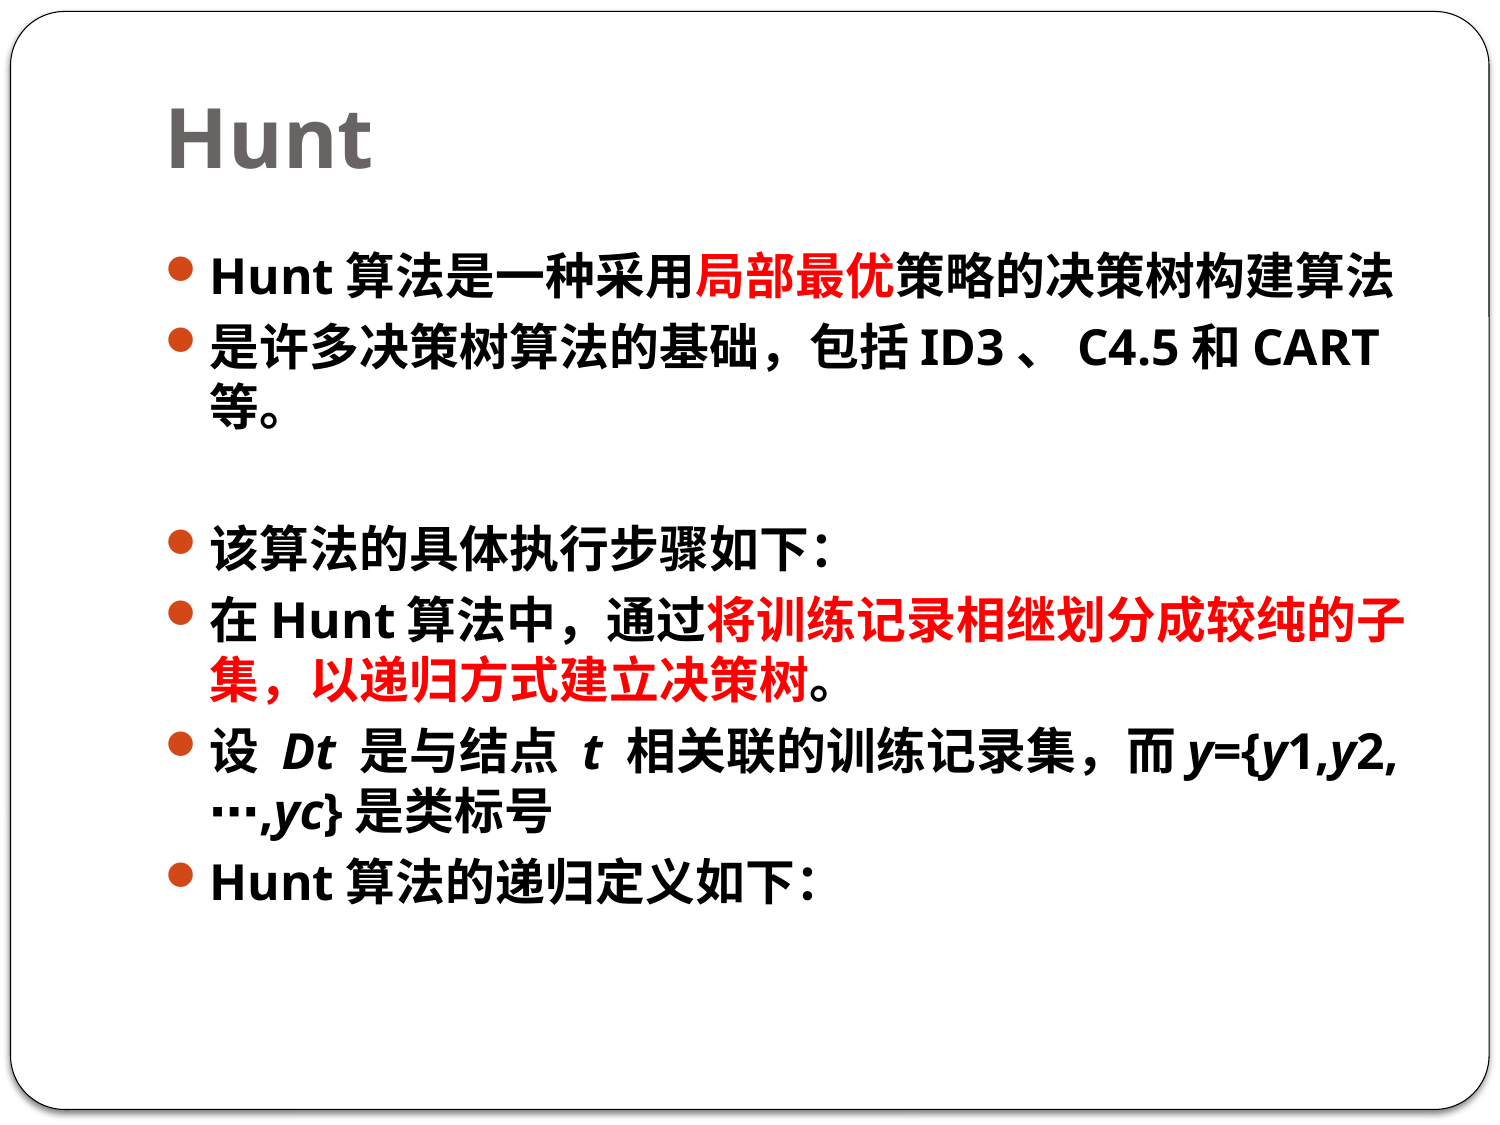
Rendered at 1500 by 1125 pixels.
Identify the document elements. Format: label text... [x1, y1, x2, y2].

title Hunt [150, 45, 1425, 233]
list Hunt算法是一种采用局部最优策略的决策树构建算法 是许多决策树算法的基础，包括ID3、C4.5和CART等。 该算法的具体执行步骤如下： 在Hunt算法中，通过将训练记录相继划分成较纯的子集，以递归方式建立决策树。 设 Dt 是与结点 t 相关联的训练记录集，而y={y1,y2,⋯,yc}是类标号 Hunt算法的递归定义如下： [150, 237, 1425, 988]
